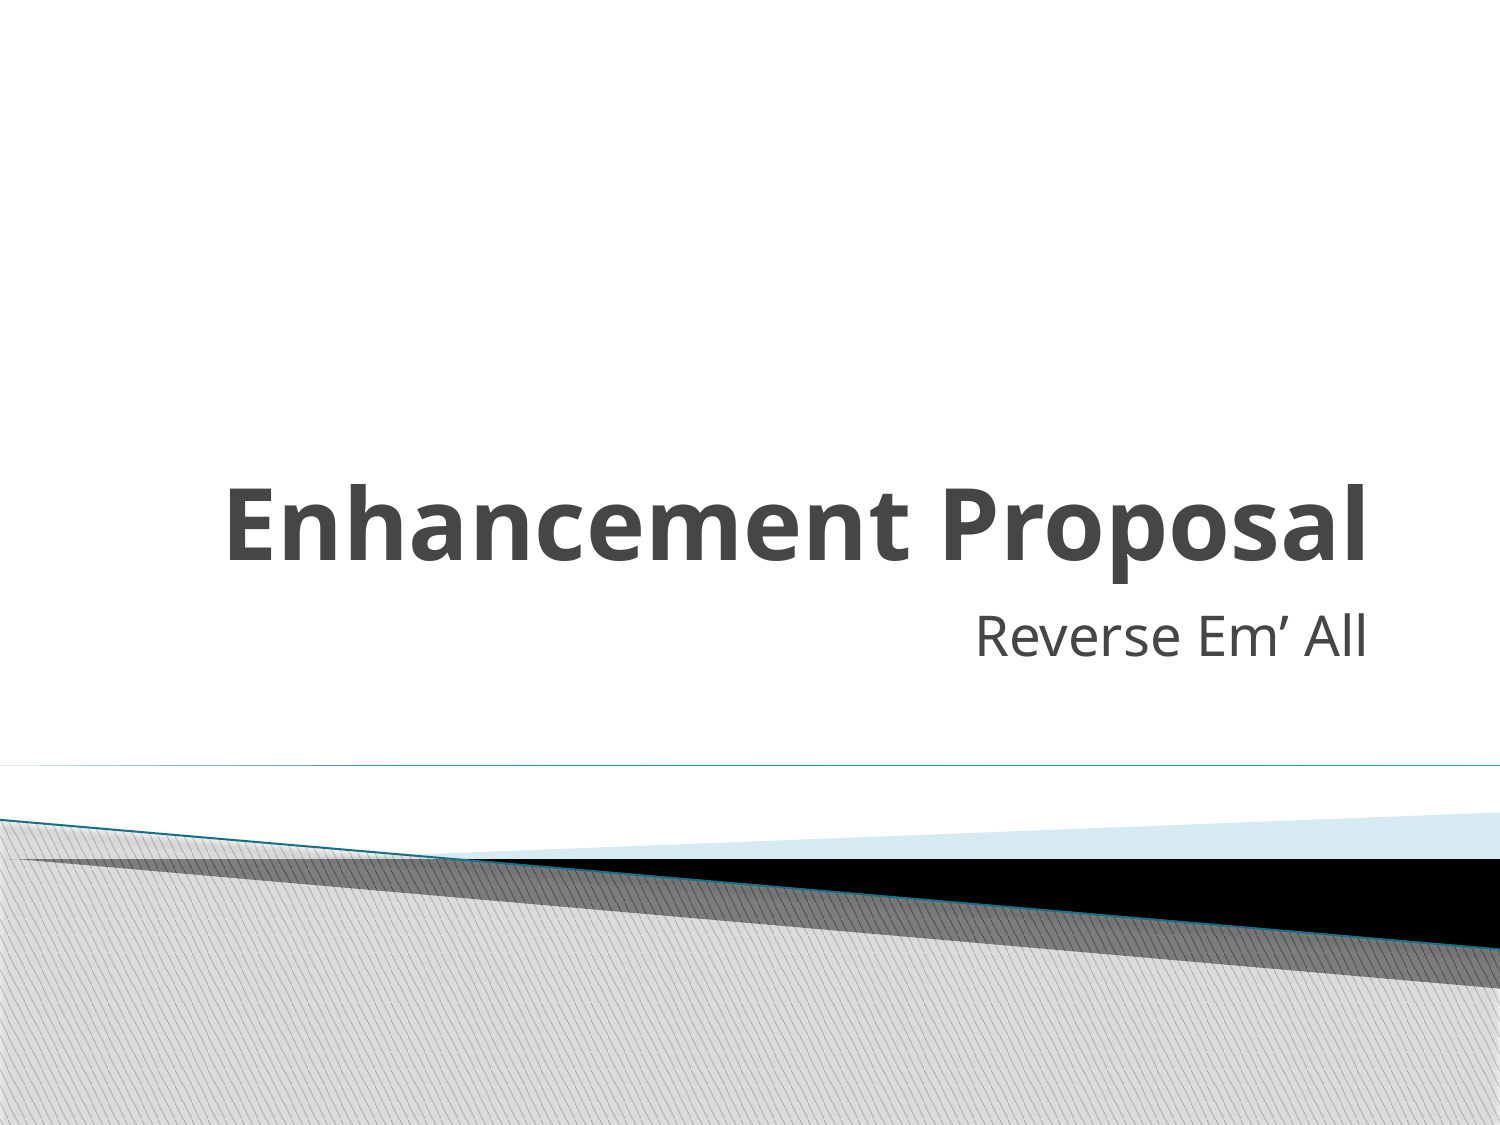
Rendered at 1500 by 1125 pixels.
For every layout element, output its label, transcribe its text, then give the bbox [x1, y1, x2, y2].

title Enhancement Proposal [112, 287, 1388, 588]
picture [5, 859, 1500, 989]
subtitle Reverse Em’ All [112, 592, 1388, 790]
